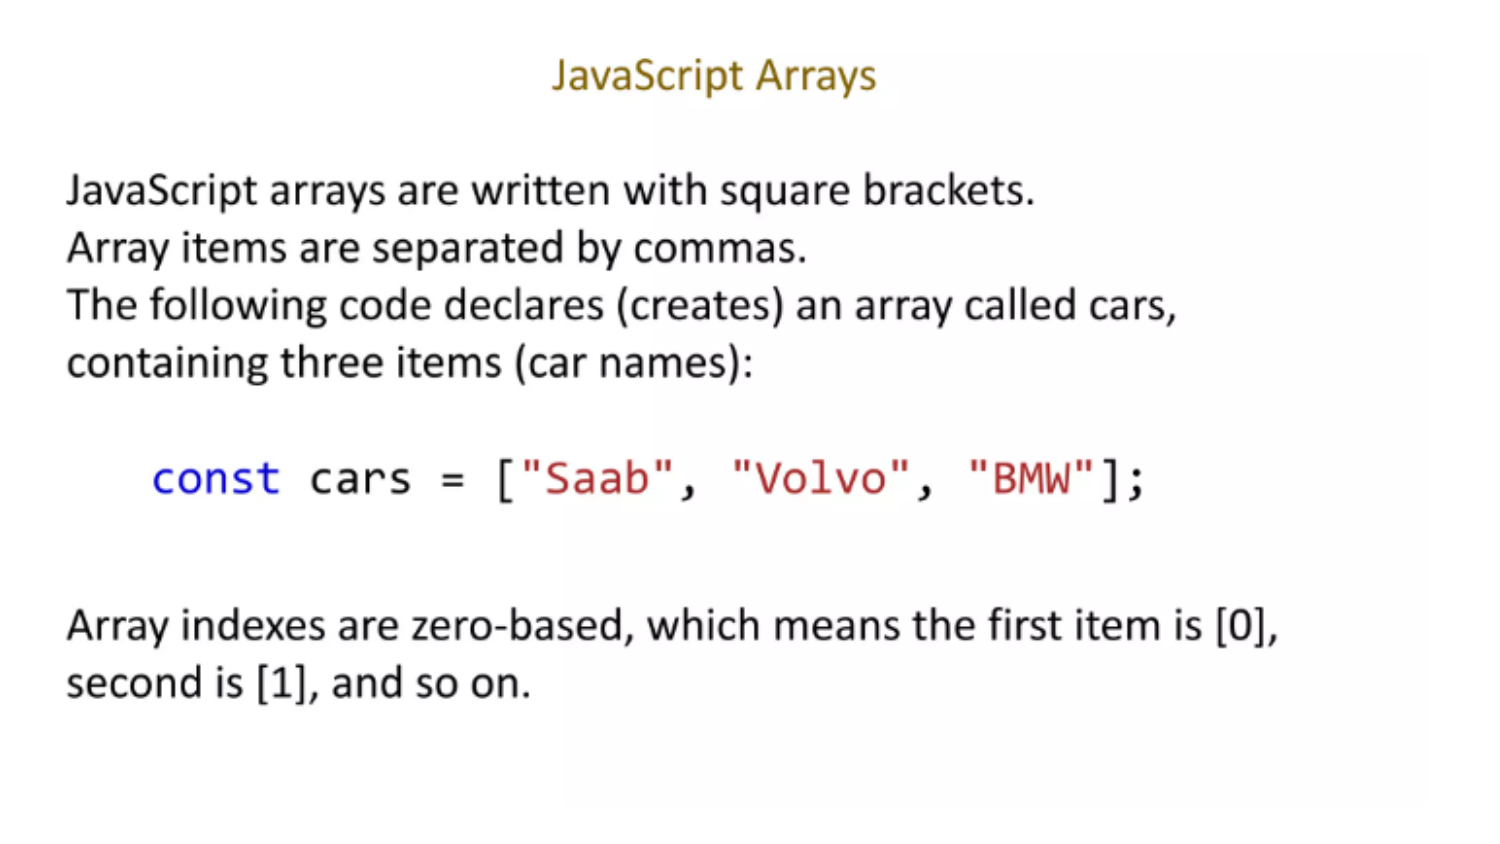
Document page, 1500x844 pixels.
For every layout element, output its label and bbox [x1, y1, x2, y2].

picture [24, 24, 1429, 806]
